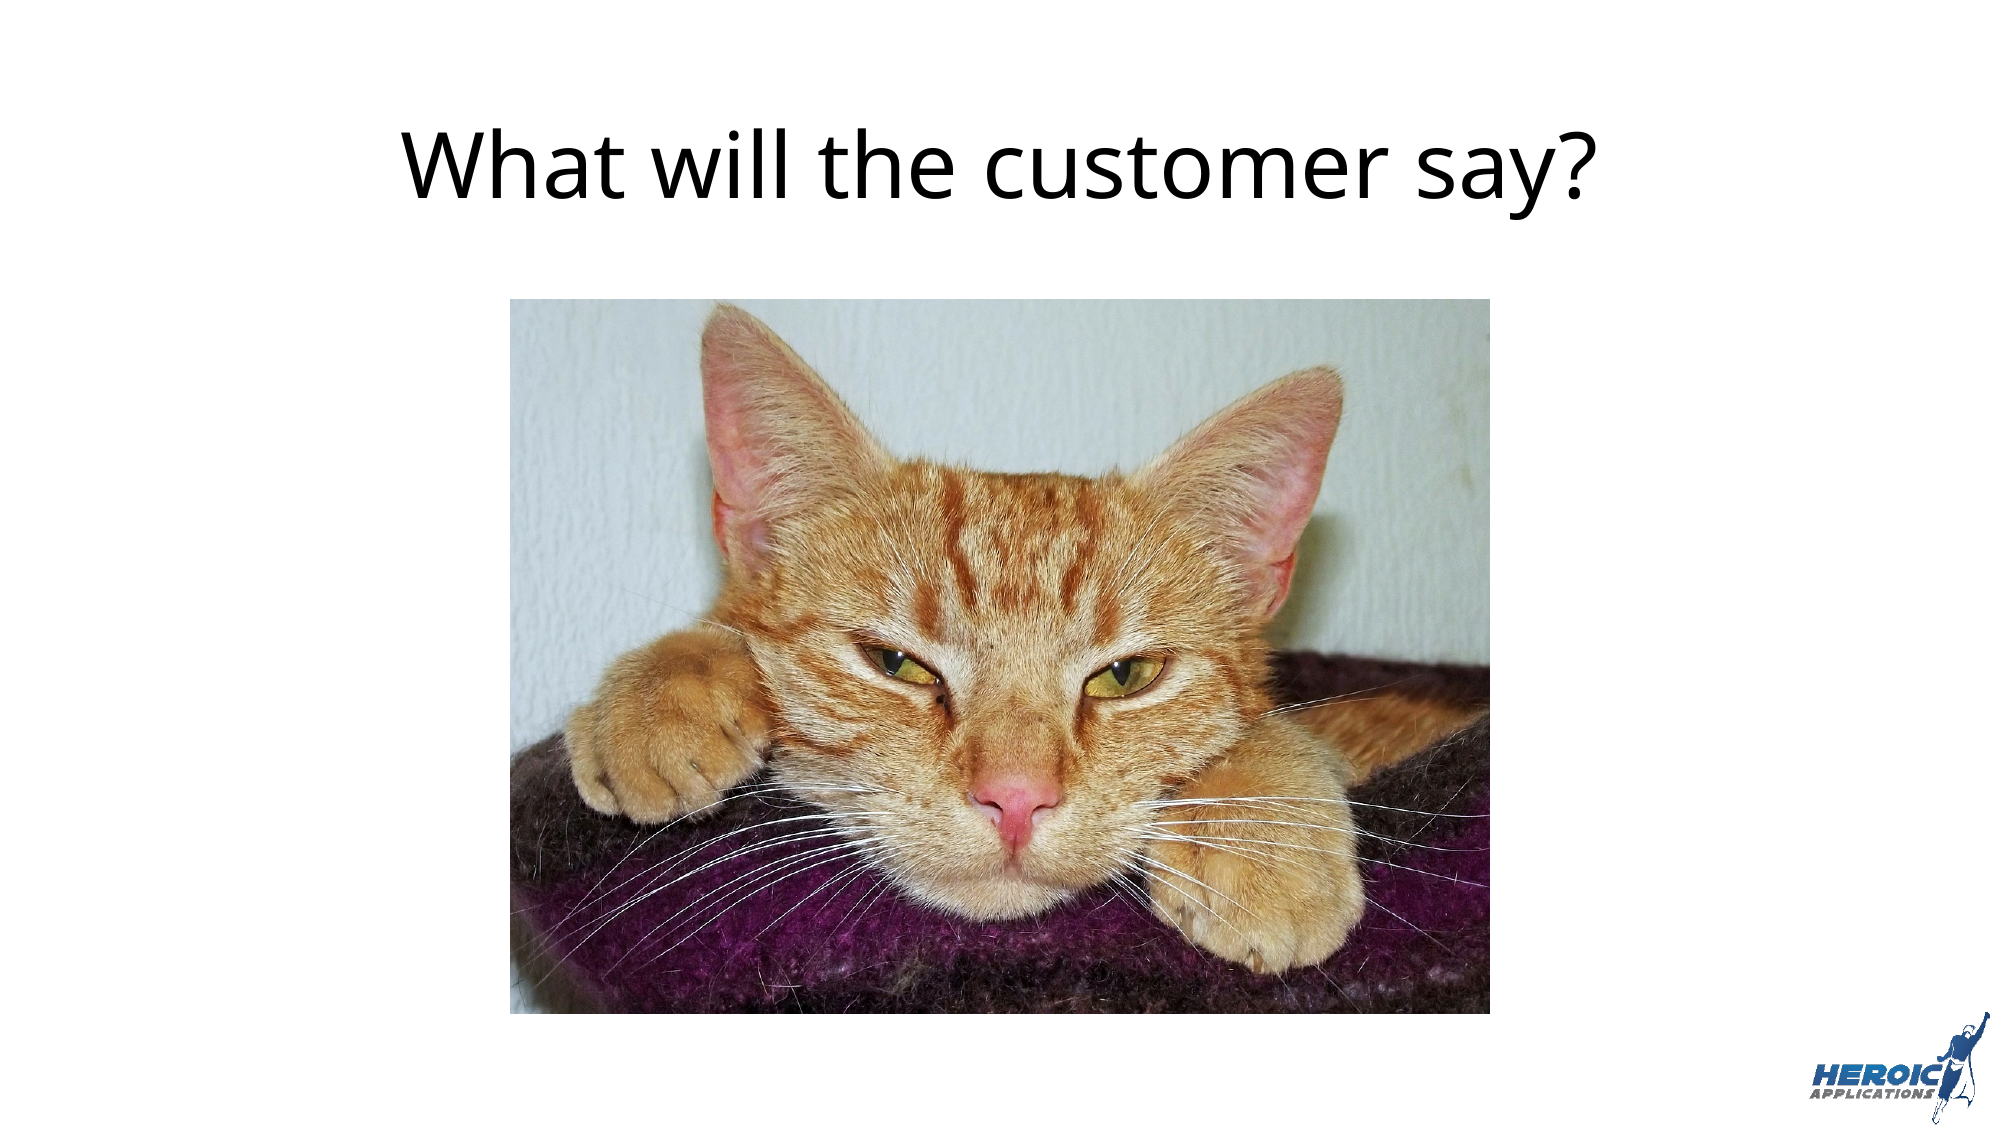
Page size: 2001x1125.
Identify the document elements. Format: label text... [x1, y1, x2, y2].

picture [1809, 1012, 1990, 1125]
title What will the customer say? [137, 59, 1863, 278]
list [510, 299, 1490, 1014]
